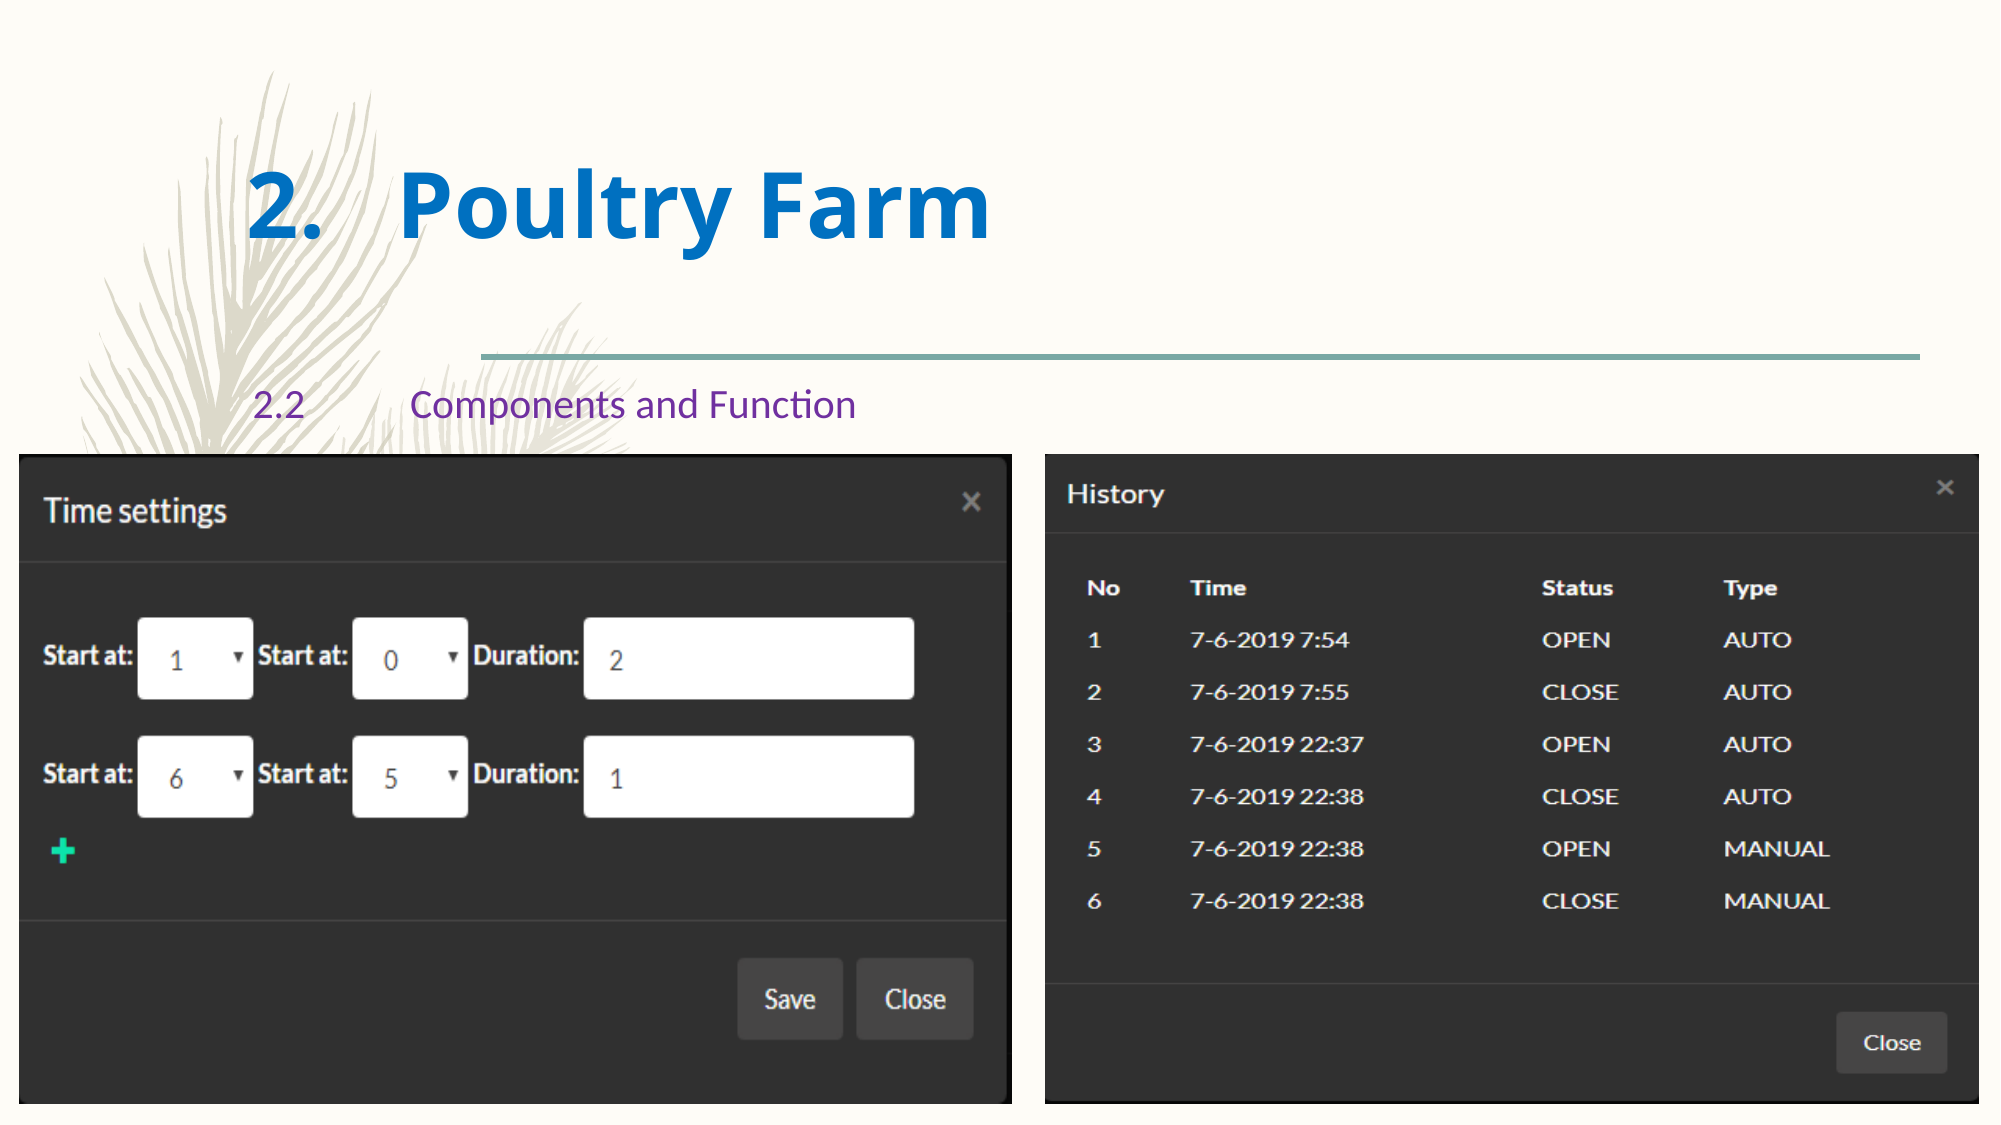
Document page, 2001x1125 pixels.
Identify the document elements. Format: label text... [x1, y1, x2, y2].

title 2. Poultry Farm [231, 143, 1671, 364]
picture [19, 454, 1012, 1104]
list 2.2 Components and Function [95, 364, 1925, 1125]
picture [1045, 454, 1980, 1104]
